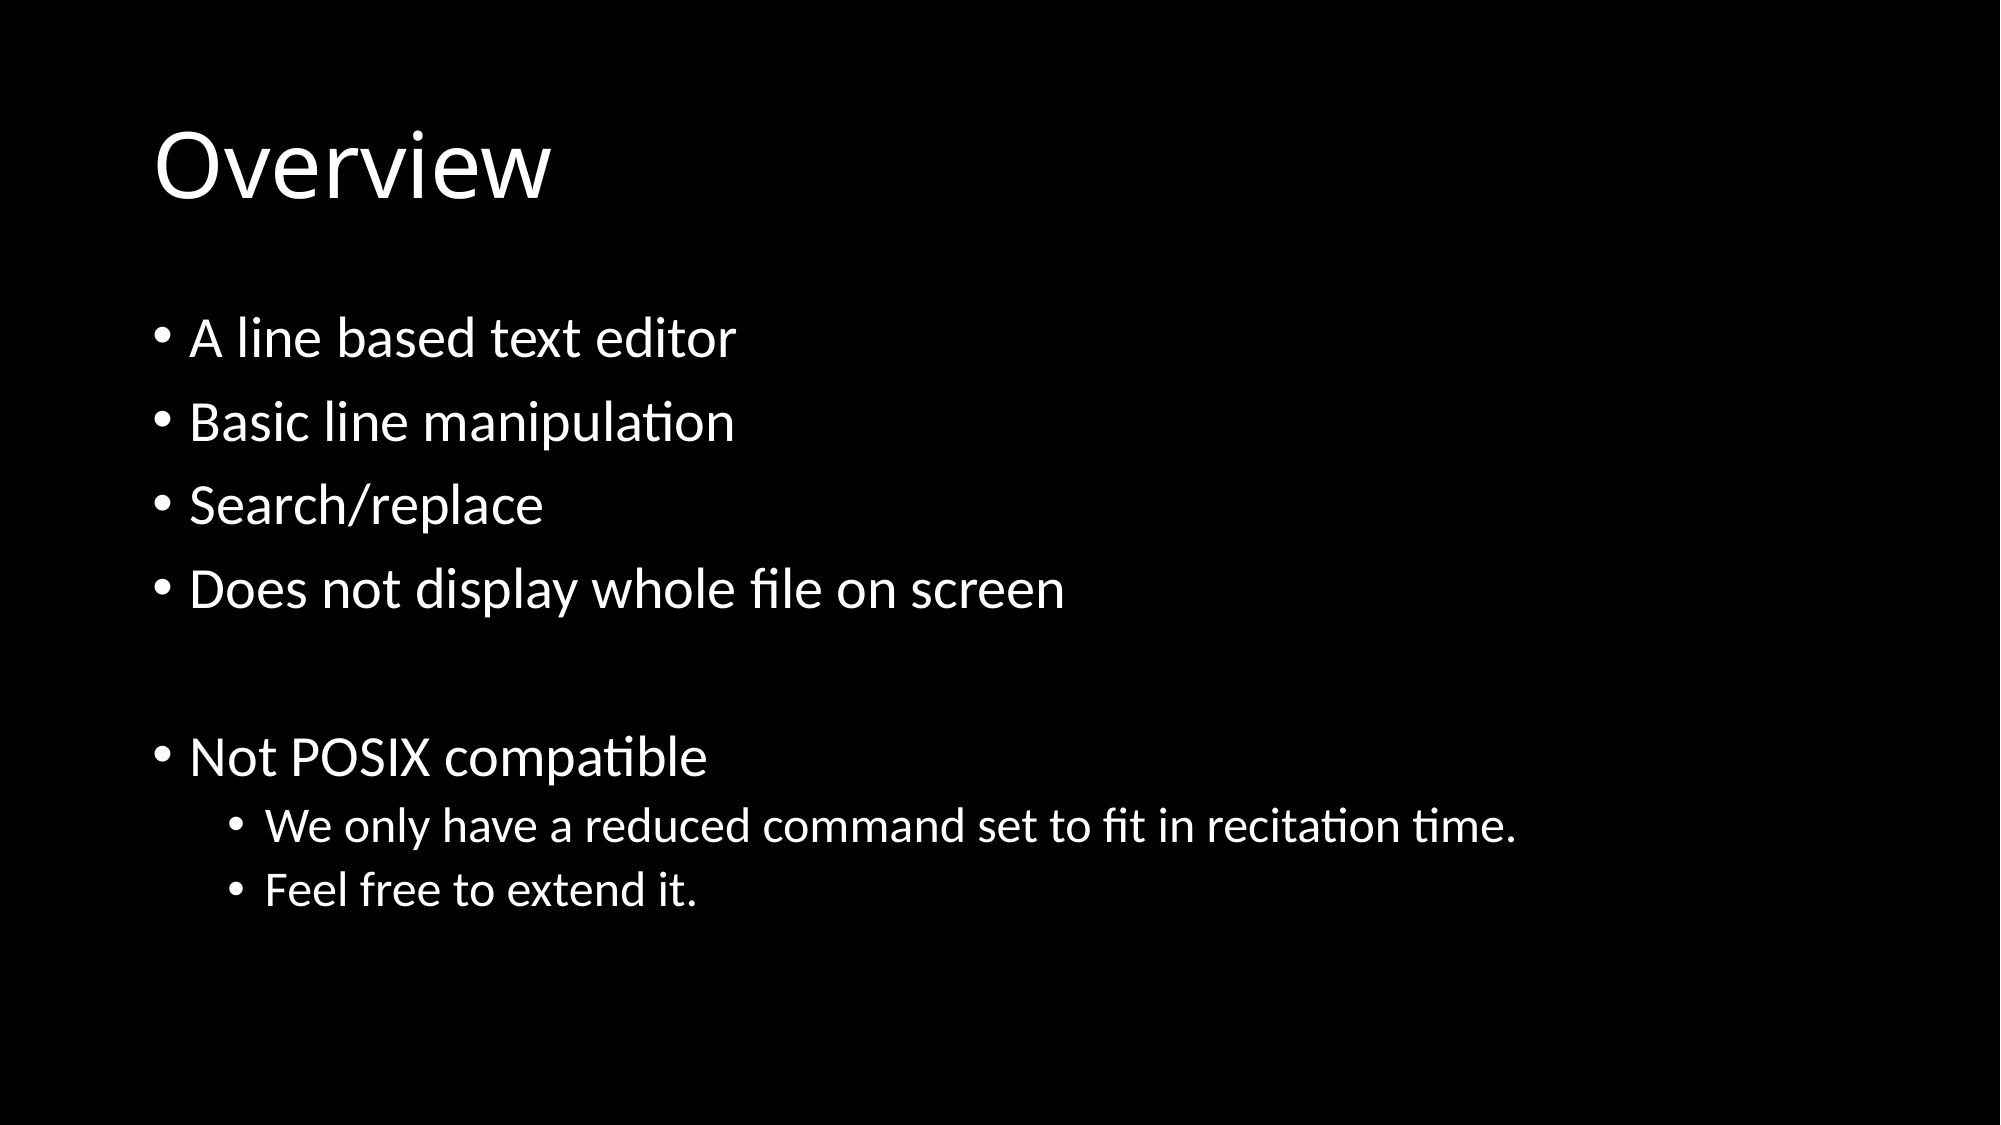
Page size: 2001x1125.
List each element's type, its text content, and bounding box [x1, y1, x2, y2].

title Overview [137, 59, 1863, 278]
list A line based text editor Basic line manipulation Search/replace Does not display whole file on screen Not POSIX compatible We only have a reduced command set to fit in recitation time. Feel free to extend it. [137, 299, 1863, 1014]
